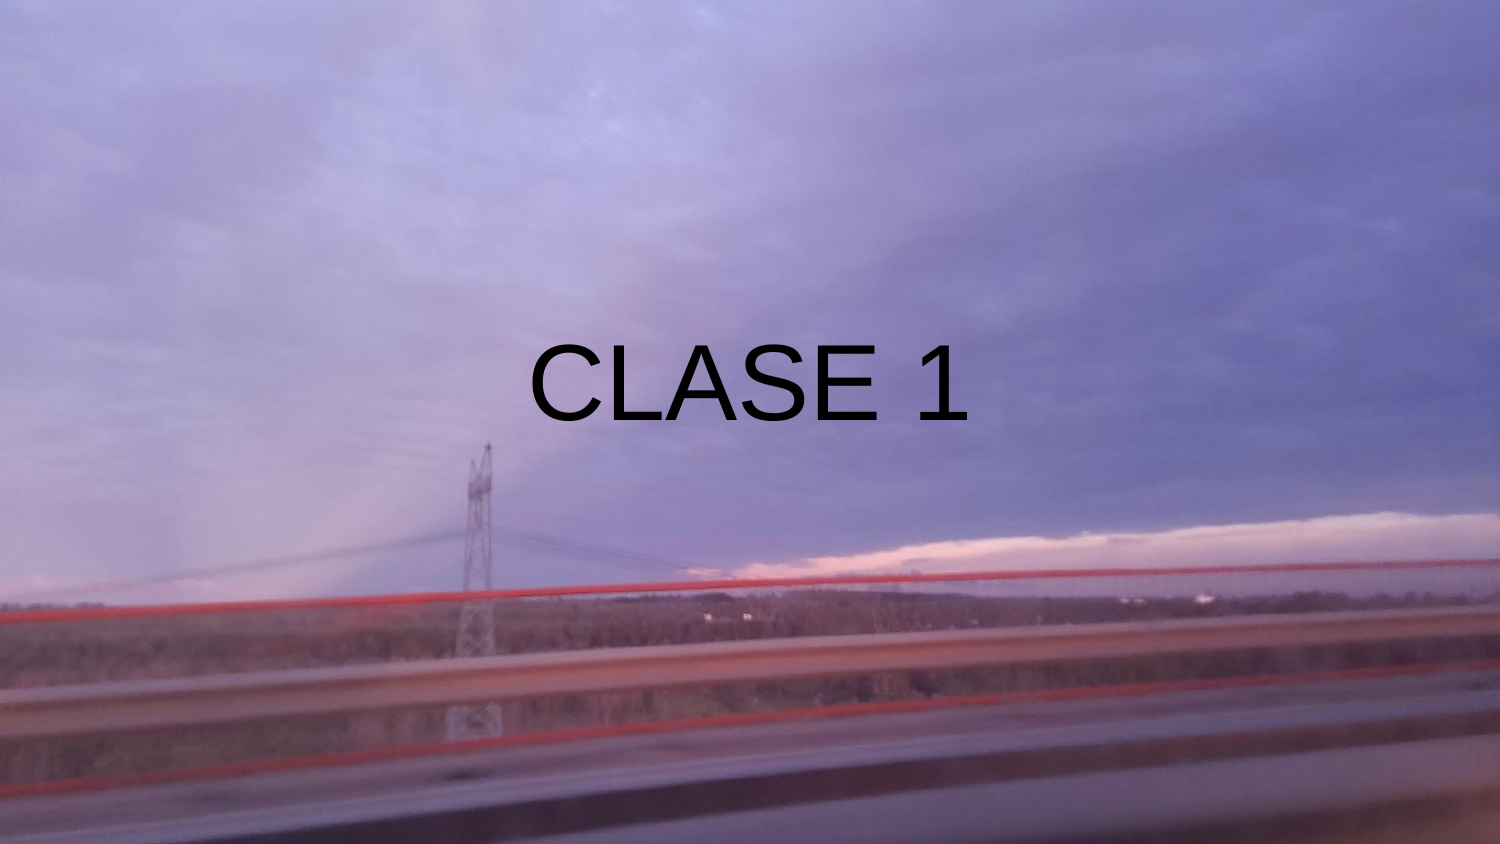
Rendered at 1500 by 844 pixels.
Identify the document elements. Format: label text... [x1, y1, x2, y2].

picture [0, 0, 1500, 844]
title CLASE 1 [51, 122, 1449, 459]
